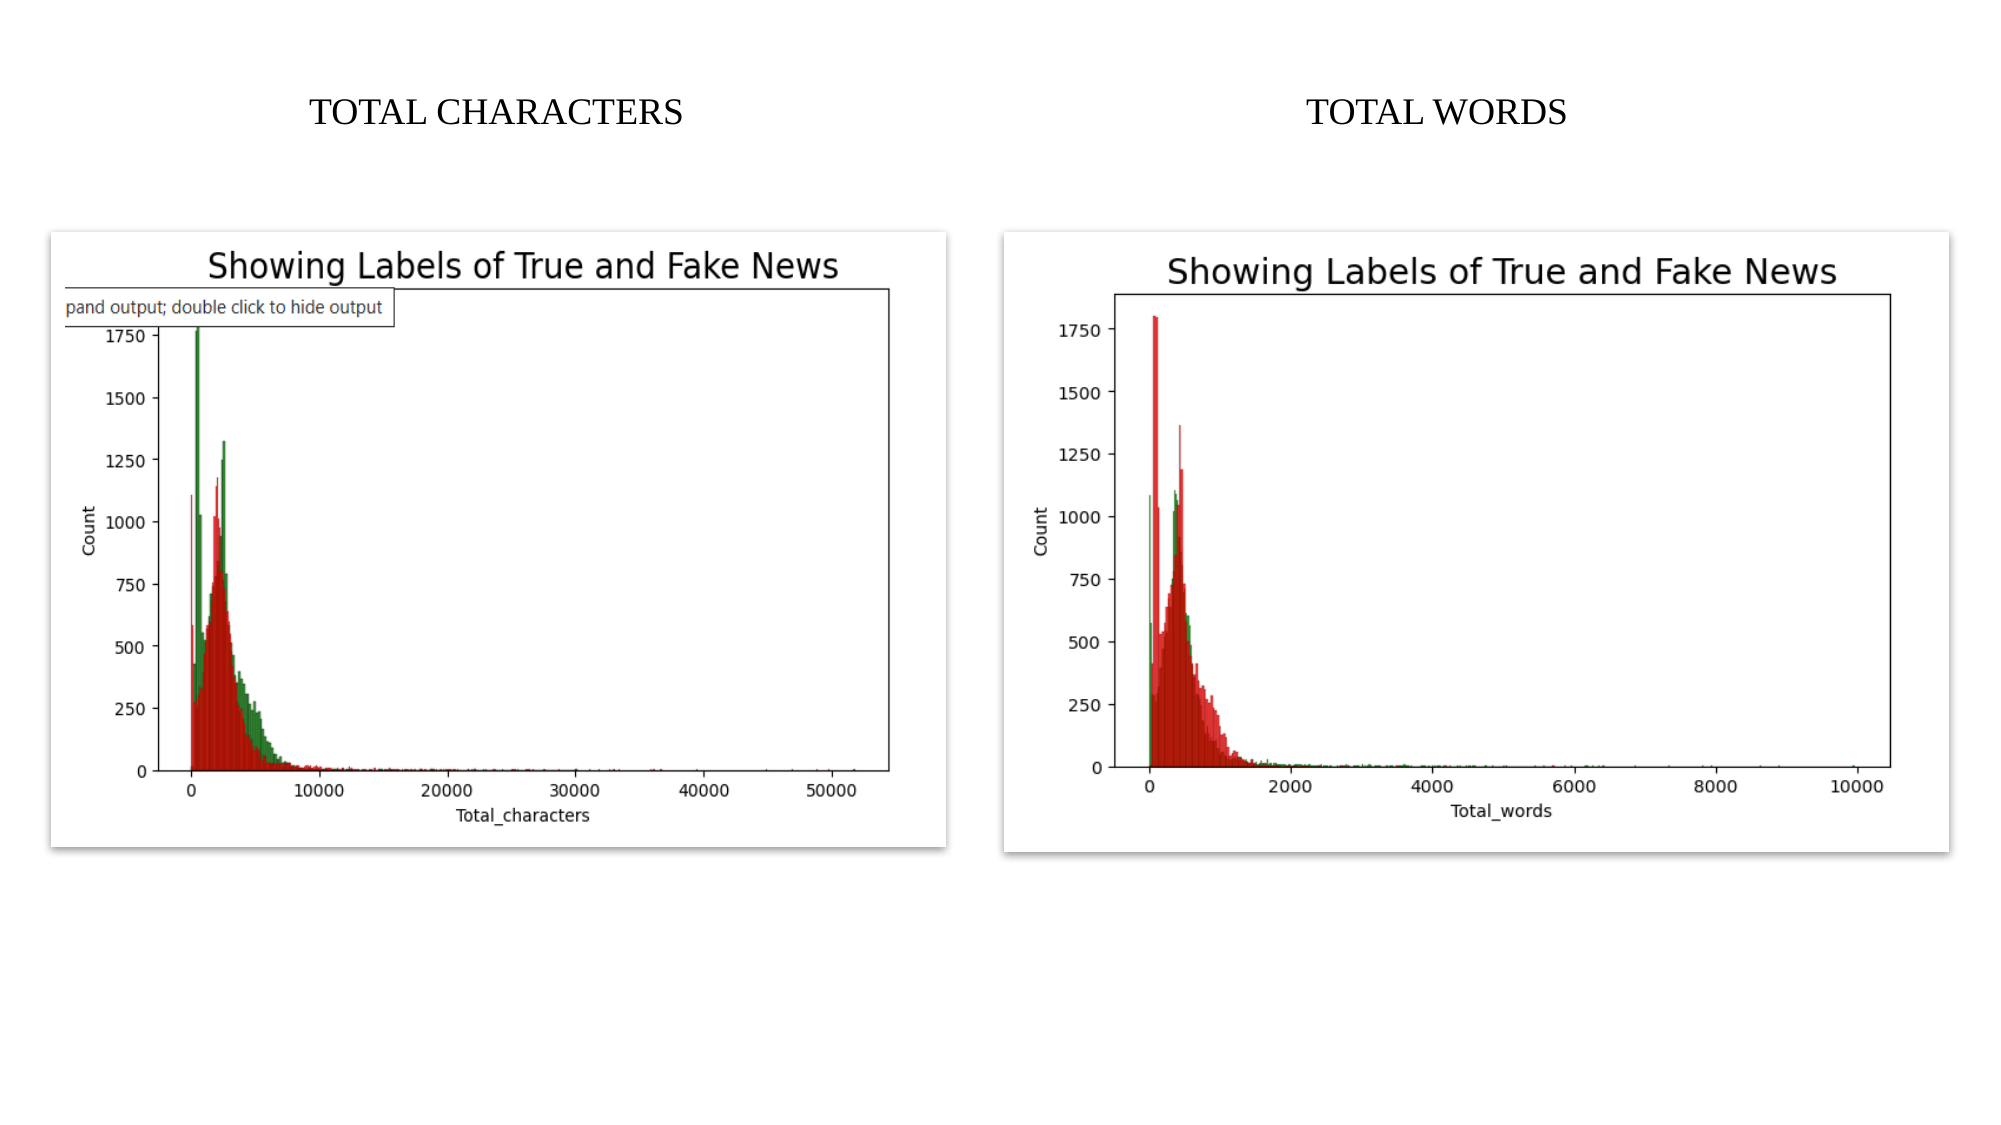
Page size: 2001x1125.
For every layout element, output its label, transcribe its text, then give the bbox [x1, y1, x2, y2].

picture [65, 246, 932, 833]
text_box TOTAL WORDS [1291, 79, 1593, 140]
text_box TOTAL CHARACTERS [294, 79, 700, 140]
picture [1018, 246, 1935, 838]
